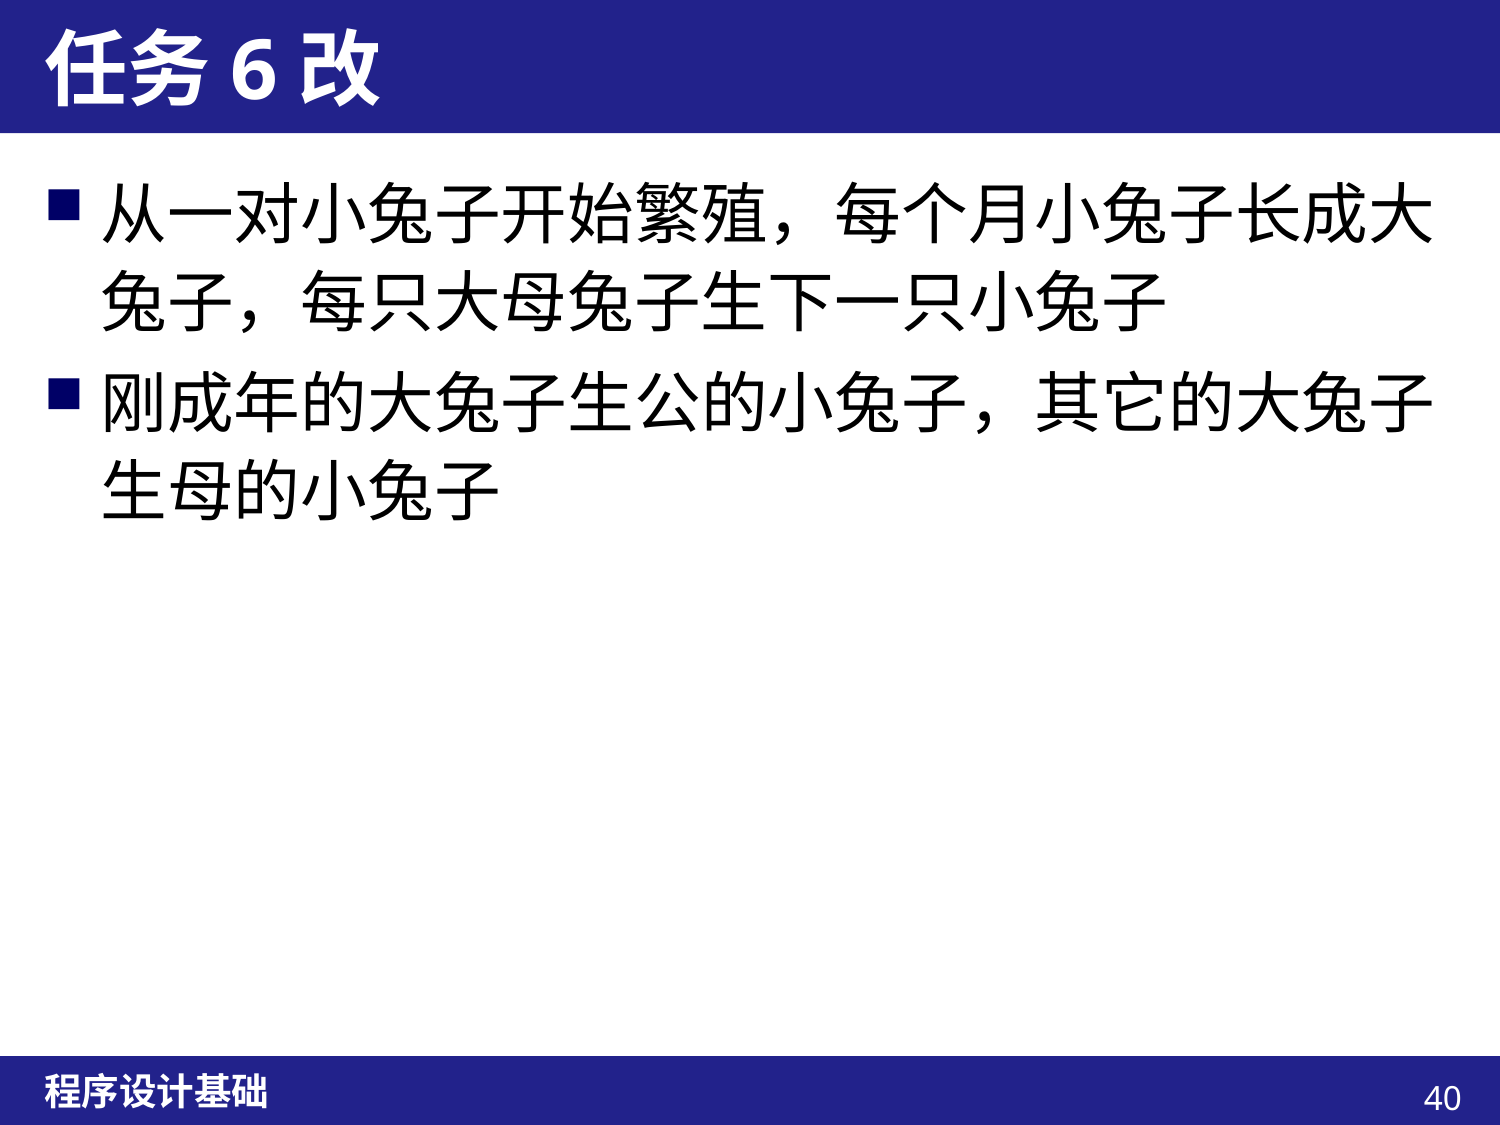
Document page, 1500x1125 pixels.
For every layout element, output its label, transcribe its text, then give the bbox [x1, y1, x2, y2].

title 任务6改 [29, 0, 1469, 134]
list 从一对小兔子开始繁殖，每个月小兔子长成大兔子，每只大母兔子生下一只小兔子 刚成年的大兔子生公的小兔子，其它的大兔子生母的小兔子 [29, 156, 1469, 1034]
